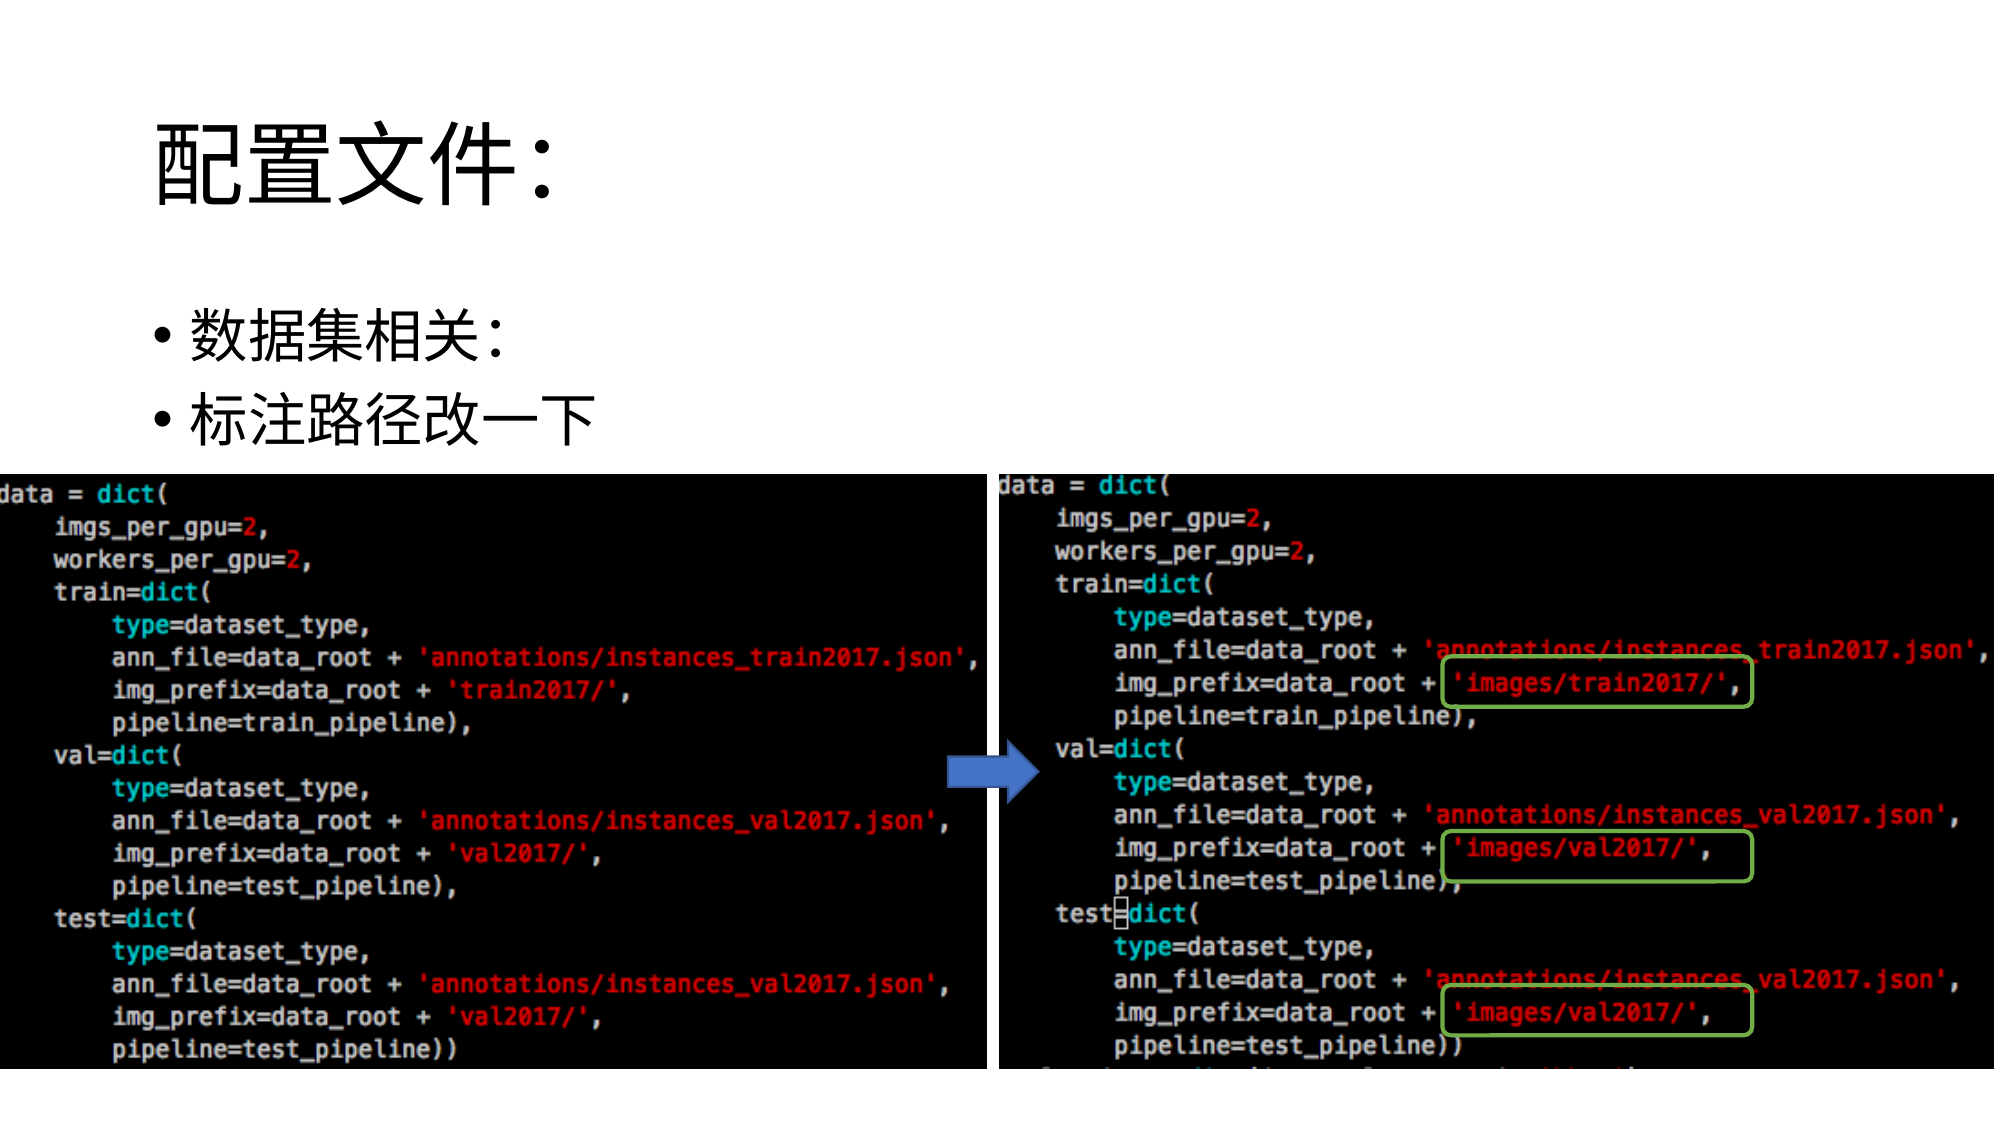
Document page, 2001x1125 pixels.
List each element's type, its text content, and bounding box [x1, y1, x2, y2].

title 配置文件： [137, 59, 1863, 278]
list 数据集相关： 标注路径改一下 [987, 788, 999, 1014]
text_box [987, 755, 999, 788]
list 数据集相关： 标注路径改一下 [137, 299, 1863, 755]
picture [0, 474, 987, 1069]
picture [999, 474, 1994, 1069]
